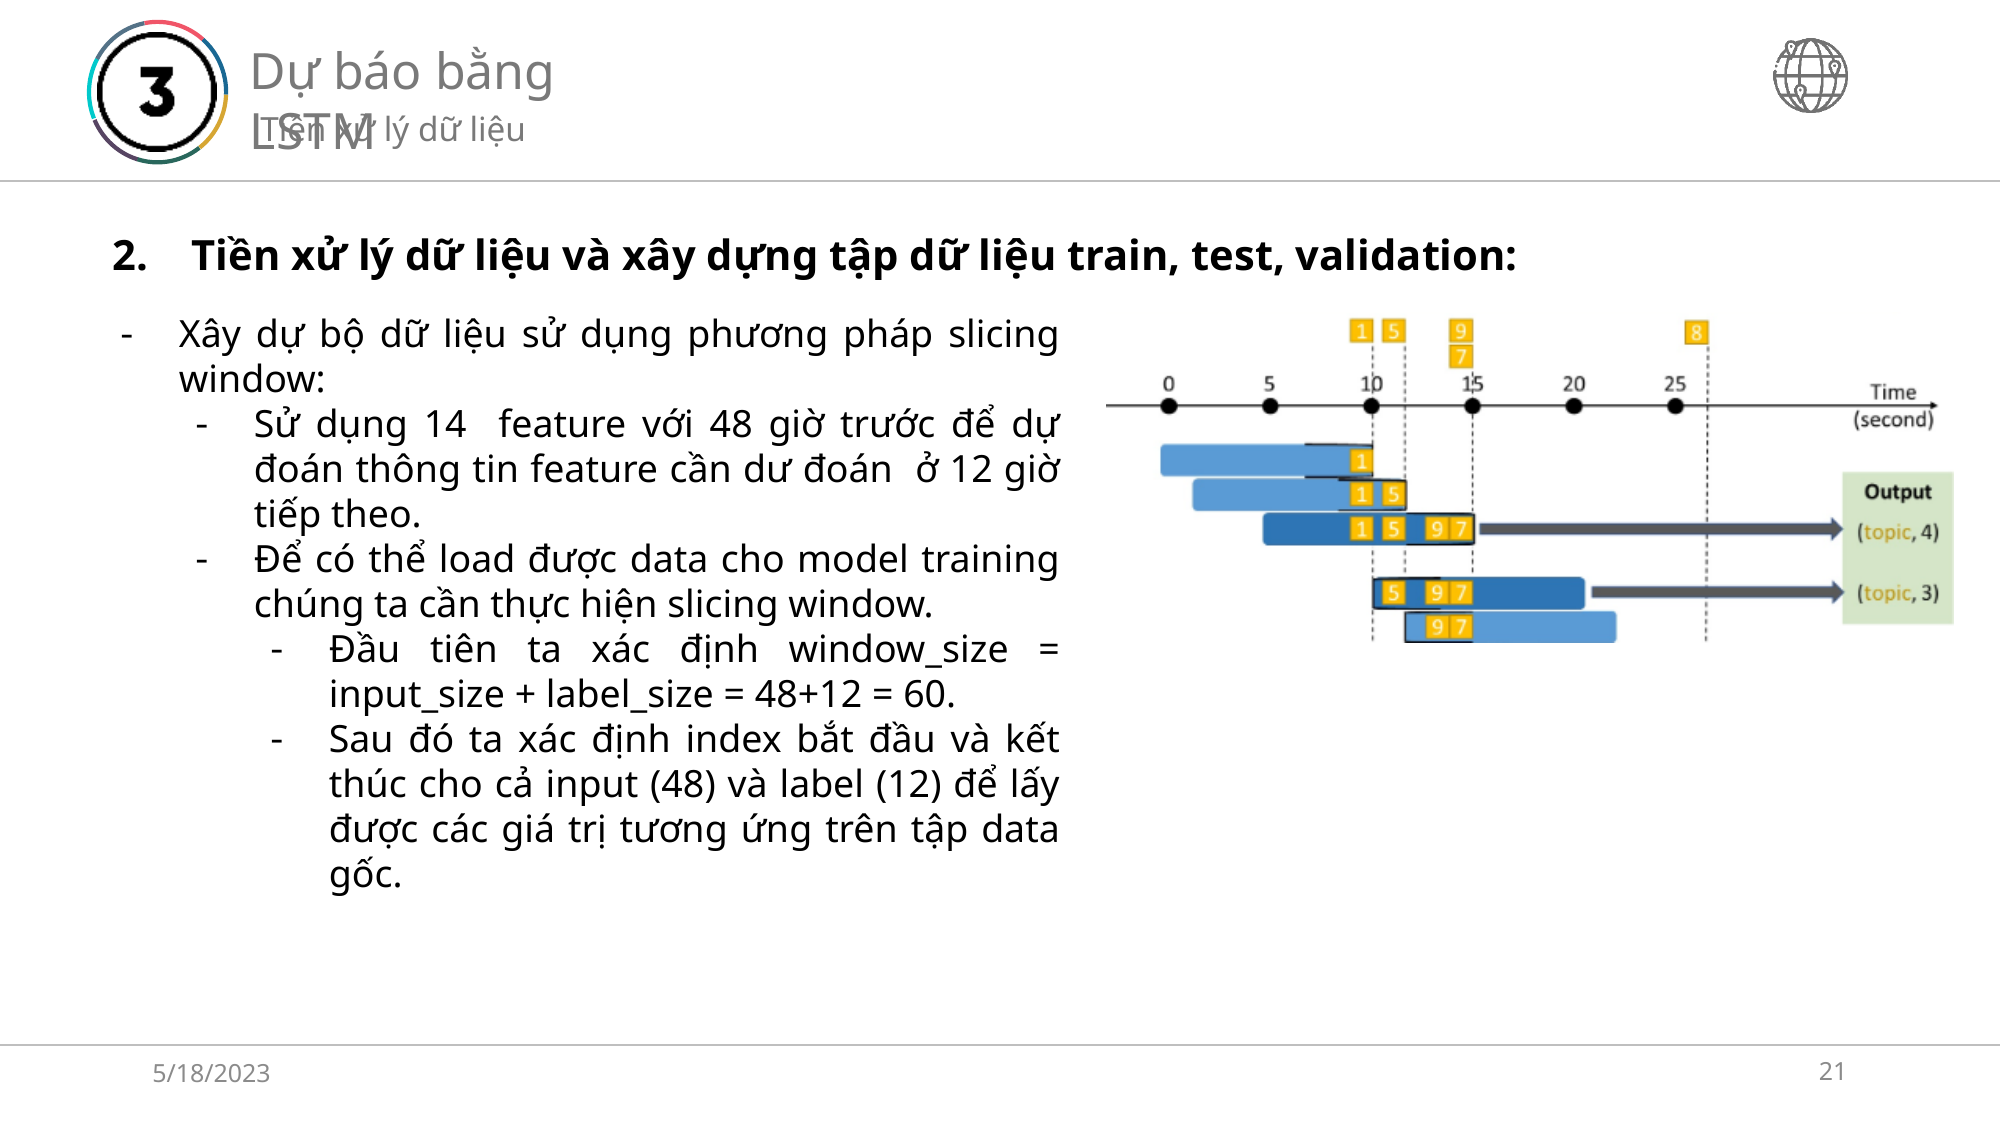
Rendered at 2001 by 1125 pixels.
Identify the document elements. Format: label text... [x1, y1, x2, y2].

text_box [88, 21, 227, 163]
text_box 2. Tiền xử lý dữ liệu và xây dựng tập dữ liệu train, test, validation: [97, 213, 1642, 294]
picture [1773, 38, 1848, 113]
text_box Tiền xử lý dữ liệu [245, 100, 588, 156]
slide_number 21 [1412, 1046, 1863, 1103]
picture [1106, 312, 1954, 643]
picture [97, 32, 217, 152]
text_box Xây dự bộ dữ liệu sử dụng phương pháp slicing window: Sử dụng 14 feature với 48 giờ trước để dự đoán thông tin feature cần dư đoán ở 12 giờ tiếp theo. Để có thể load được data cho model training chúng ta cần thực hiện slicing window. Đầu tiên ta xác định window_size = input_size + label_size = 48+12 = 60. Sau đó ta xác định index bắt đầu và kết thúc cho cả input (48) và label (12) để lấy được các giá trị tương ứng trên tập data gốc. [89, 294, 1076, 910]
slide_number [137, 1046, 588, 1103]
text_box Dự báo bằng LSTM [234, 31, 709, 167]
